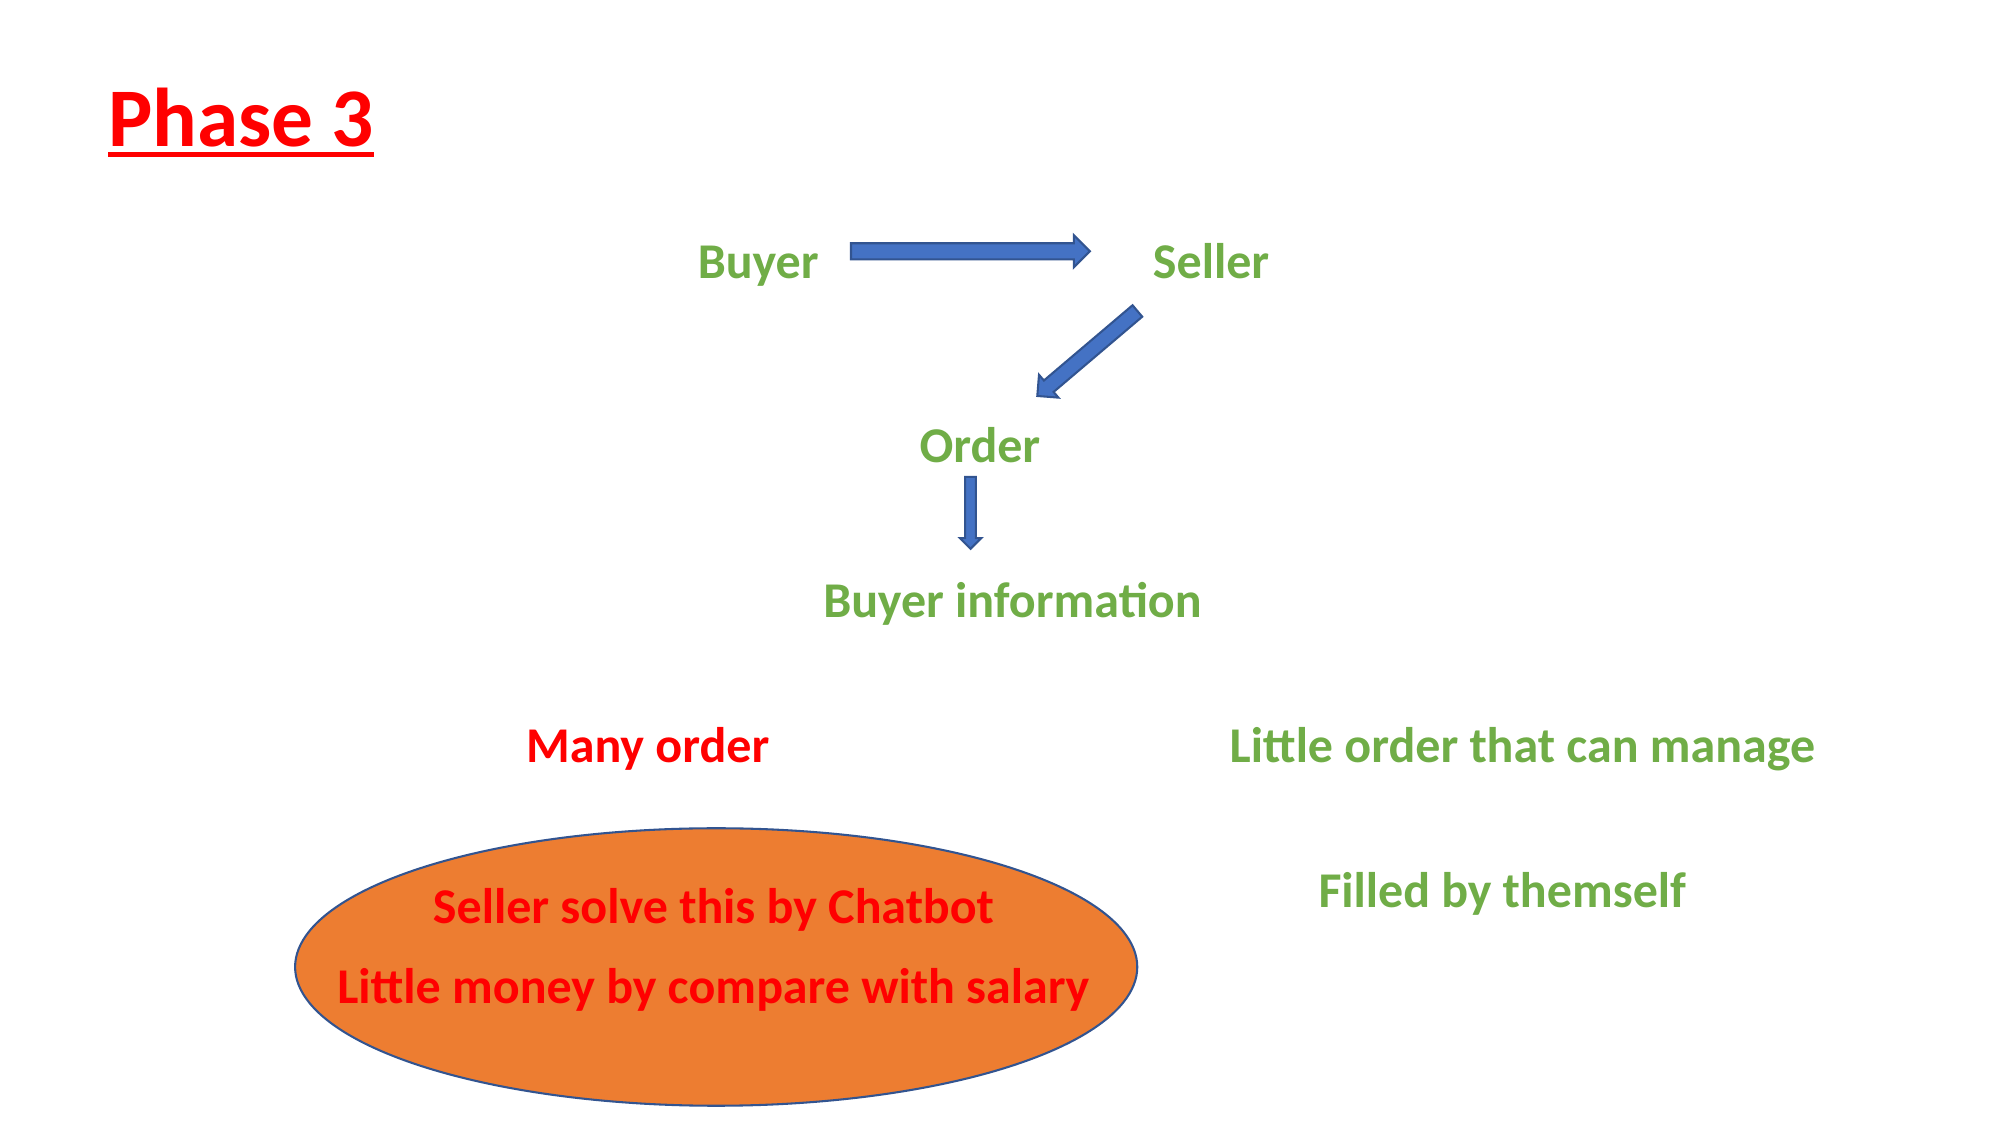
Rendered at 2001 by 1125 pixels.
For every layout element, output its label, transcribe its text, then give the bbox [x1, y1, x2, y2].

text_box Buyer information [808, 559, 1217, 635]
text_box Seller [1138, 220, 1285, 296]
text_box Filled by themself [1303, 850, 1702, 926]
text_box Buyer [683, 220, 834, 296]
text_box [957, 475, 984, 551]
text_box Order [904, 405, 1056, 481]
text_box [294, 866, 1139, 1107]
text_box Little money by compare with salary [322, 946, 1106, 1021]
text_box [423, 827, 1009, 866]
text_box Little order that can manage [1214, 705, 1831, 780]
text_box [1036, 303, 1144, 399]
text_box Phase 3 [93, 55, 390, 171]
text_box Many order [511, 705, 785, 780]
text_box [849, 232, 1092, 270]
text_box Seller solve this by Chatbot [418, 866, 1010, 941]
